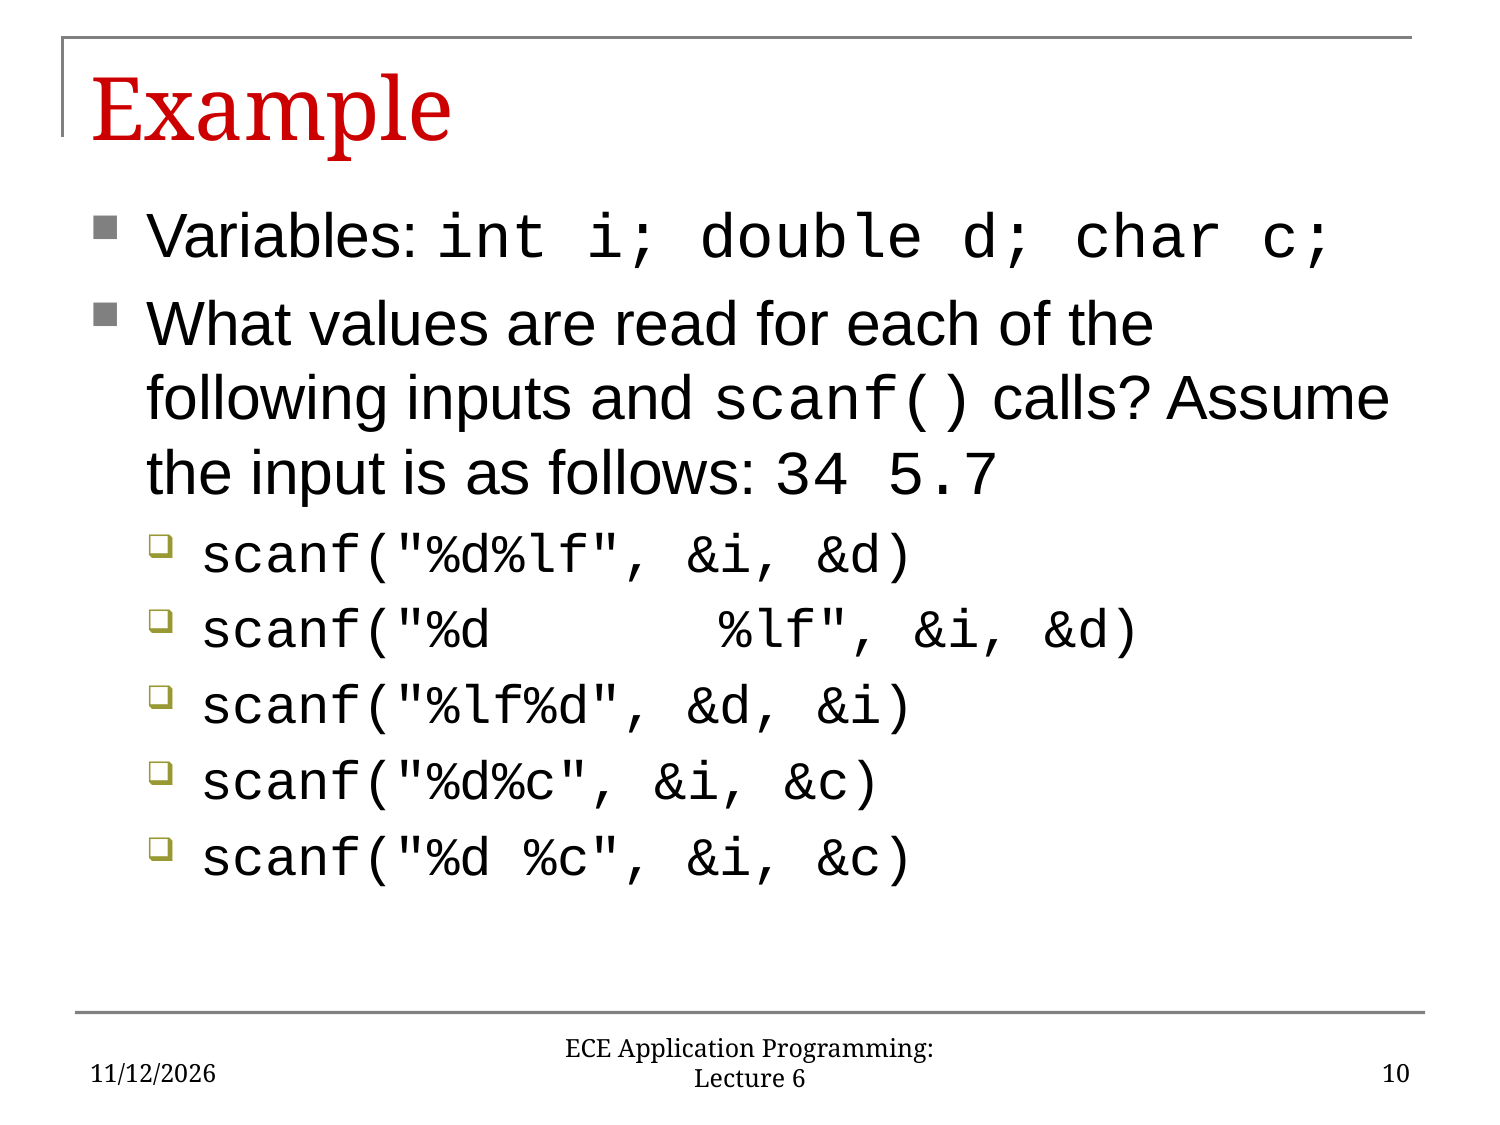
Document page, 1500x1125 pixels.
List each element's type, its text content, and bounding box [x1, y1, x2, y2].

list Variables: int i; double d; char c; What values are read for each of the following inputs and scanf() calls? Assume the input is as follows: 34 5.7 scanf("%d%lf", &i, &d) scanf("%d %lf", &i, &d) scanf("%lf%d", &d, &i) scanf("%d%c", &i, &c) scanf("%d %c", &i, &c) [75, 187, 1425, 1006]
footer ECE Application Programming: Lecture 6 [512, 1024, 988, 1101]
slide_number 10 [1074, 1023, 1426, 1100]
title Example [75, 45, 1425, 163]
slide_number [74, 1023, 426, 1100]
